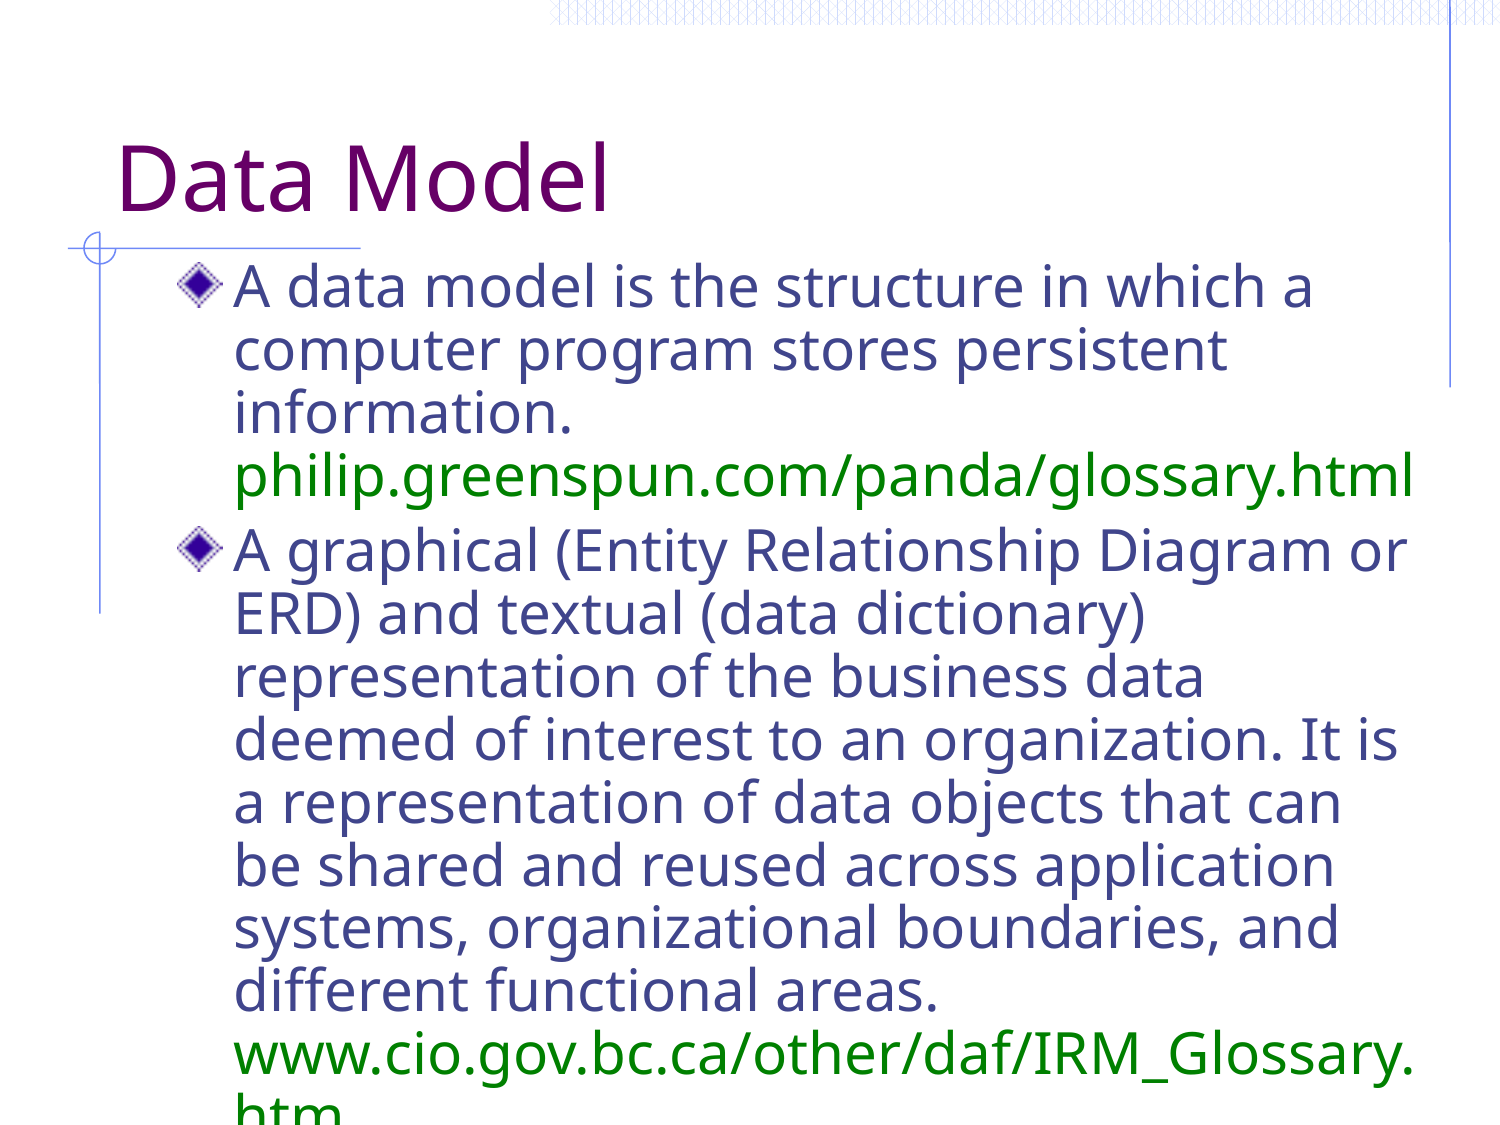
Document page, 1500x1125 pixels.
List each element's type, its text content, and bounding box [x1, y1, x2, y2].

picture [177, 262, 223, 308]
title Data Model [99, 49, 1376, 238]
list A data model is the structure in which a computer program stores persistent information. philip.greenspun.com/panda/glossary.html A graphical (Entity Relationship Diagram or ERD) and textual (data dictionary) representation of the business data deemed of interest to an organization. It is a representation of data objects that can be shared and reused across application systems, organizational boundaries, and different functional areas. www.cio.gov.bc.ca/other/daf/IRM_Glossary.htm [162, 249, 1438, 926]
picture [177, 526, 223, 572]
